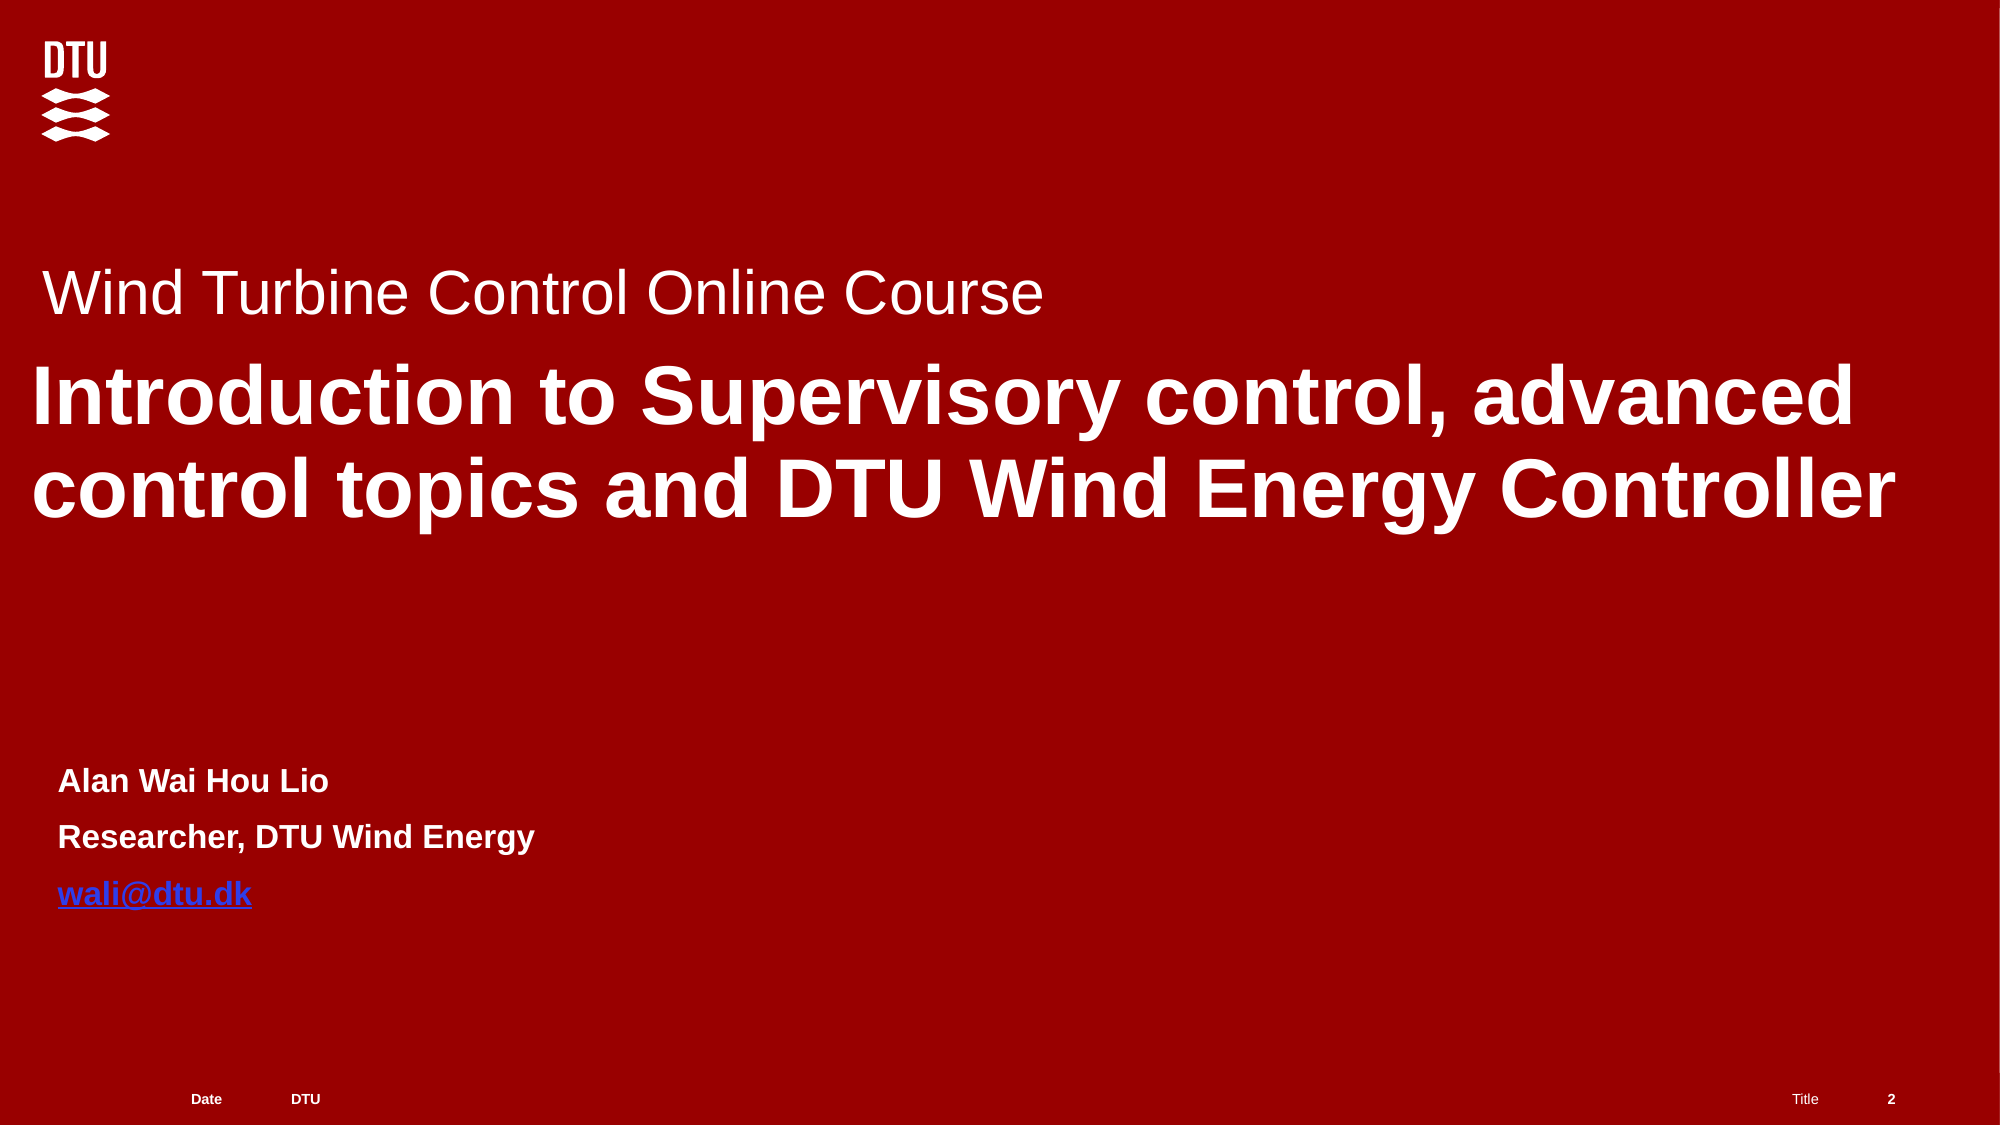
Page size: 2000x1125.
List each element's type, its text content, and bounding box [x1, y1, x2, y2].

text_box Alan Wai Hou Lio Researcher, DTU Wind Energy wali@dtu.dk [42, 751, 1035, 1033]
subtitle Wind Turbine Control Online Course [42, 54, 1822, 327]
slide_number 2 [1887, 1073, 1959, 1125]
title Introduction to Supervisory control, advanced control topics and DTU Wind Energy Controller [31, 349, 1957, 794]
